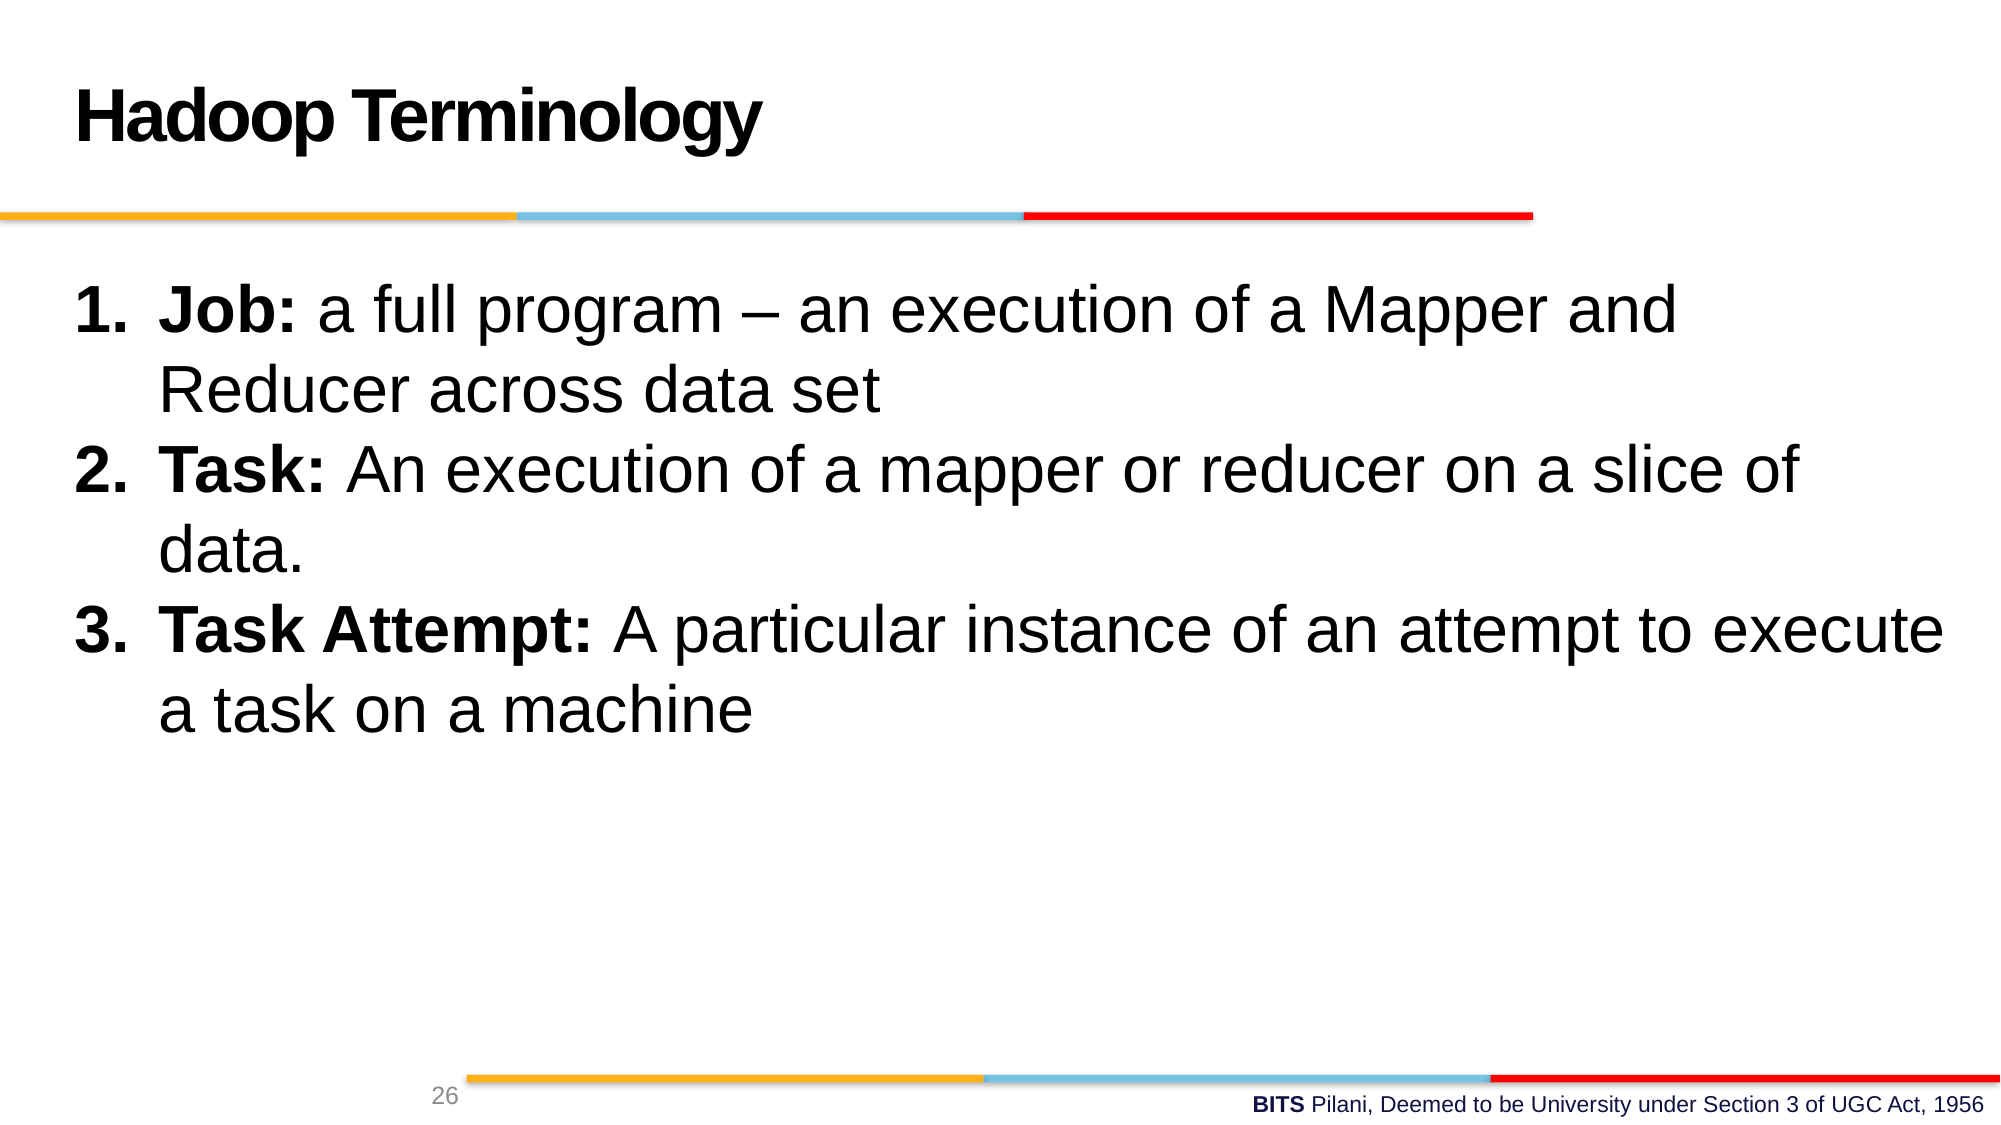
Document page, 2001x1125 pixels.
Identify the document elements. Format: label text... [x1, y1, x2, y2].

list Hadoop Terminology [66, 24, 1451, 213]
text_box Job: a full program – an execution of a Mapper and Reducer across data set Task: An execution of a mapper or reducer on a slice of data. Task Attempt: A particular instance of an attempt to execute a task on a machine [66, 258, 1958, 833]
slide_number 26 [0, 1064, 468, 1125]
